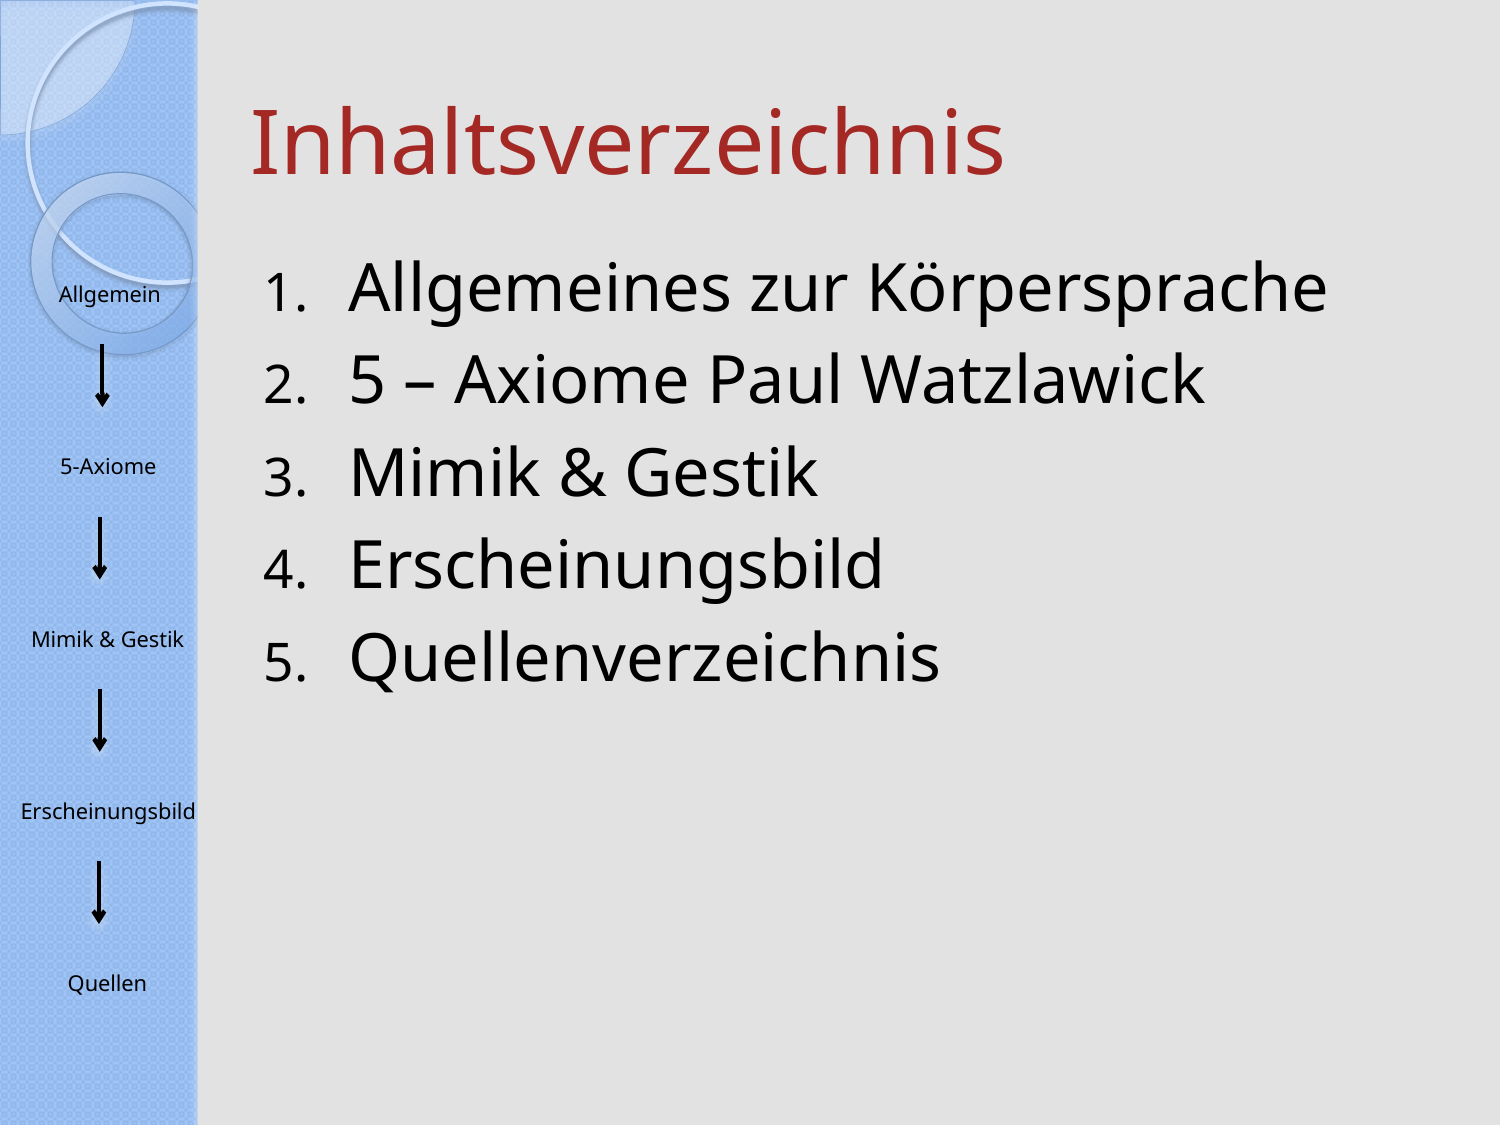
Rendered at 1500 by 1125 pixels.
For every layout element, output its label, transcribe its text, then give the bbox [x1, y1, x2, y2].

list Allgemeines zur Körpersprache 5 – Axiome Paul Watzlawick Mimik & Gestik Erscheinungsbild Quellenverzeichnis [235, 237, 1466, 1025]
title Inhaltsverzeichnis [235, 45, 1466, 233]
